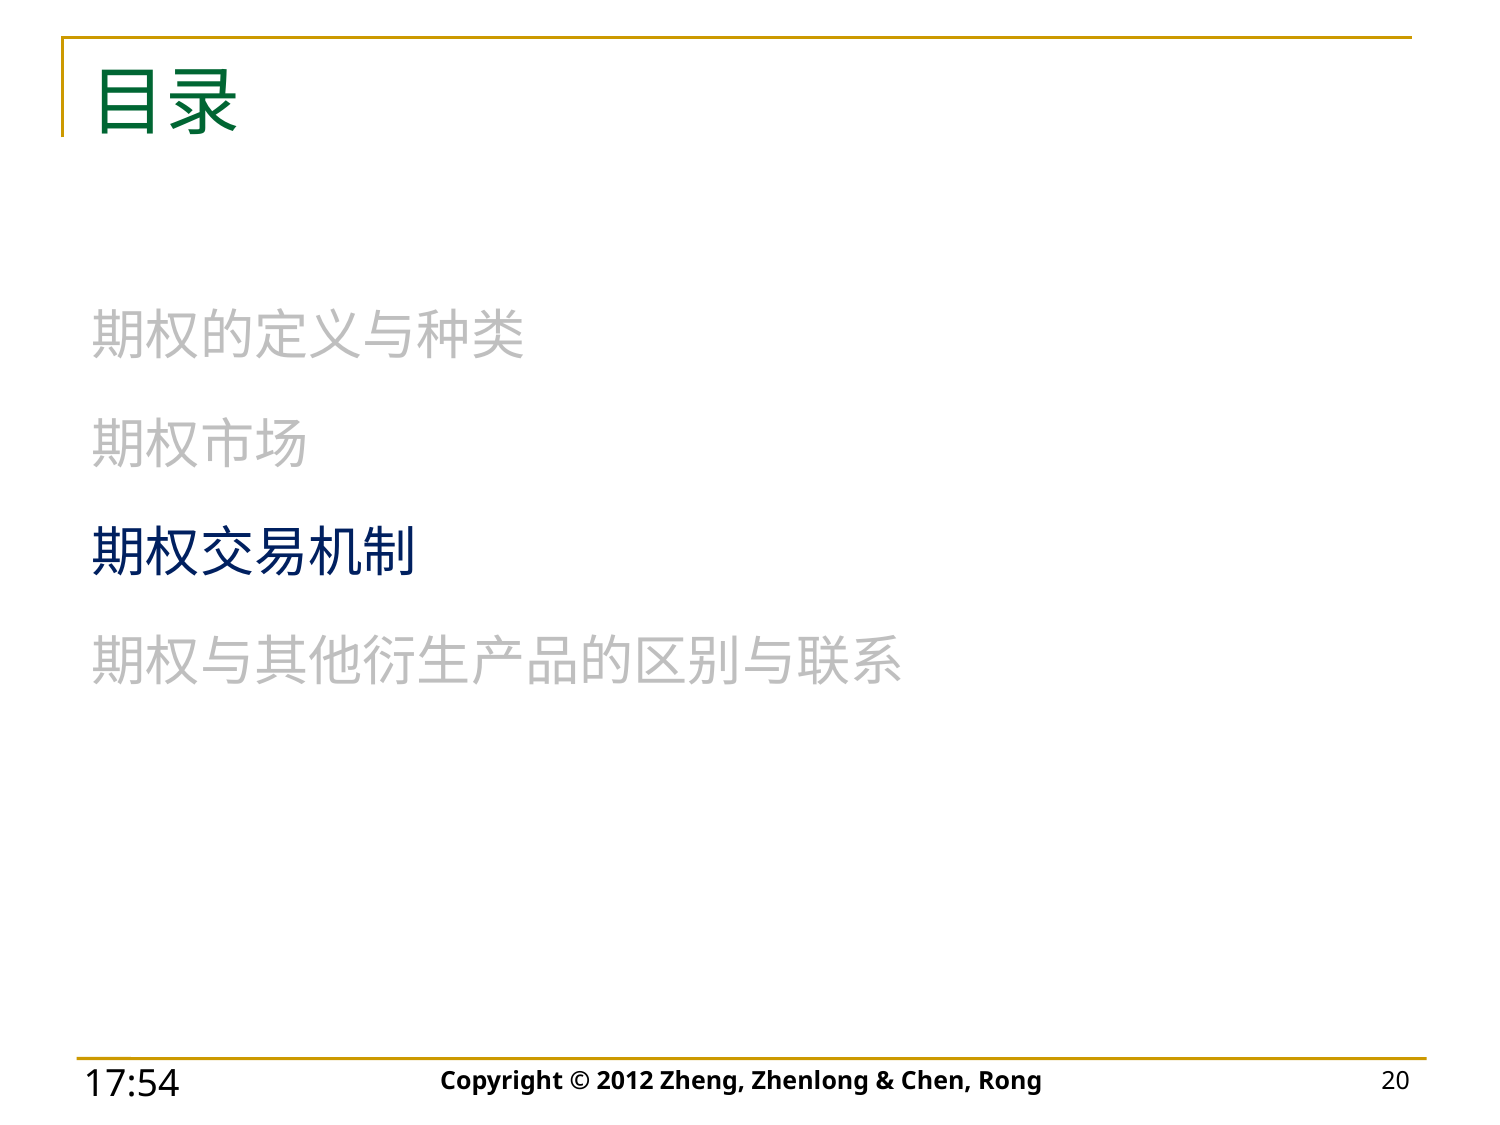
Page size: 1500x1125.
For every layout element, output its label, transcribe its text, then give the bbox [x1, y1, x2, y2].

title 目录 [74, 45, 1426, 233]
slide_number 20 [1074, 1030, 1426, 1107]
footer Copyright © 2012 Zheng, Zhenlong & Chen, Rong [296, 1030, 1074, 1107]
list 期权的定义与种类 期权市场 期权交易机制 期权与其他衍生产品的区别与联系 [76, 184, 1427, 928]
